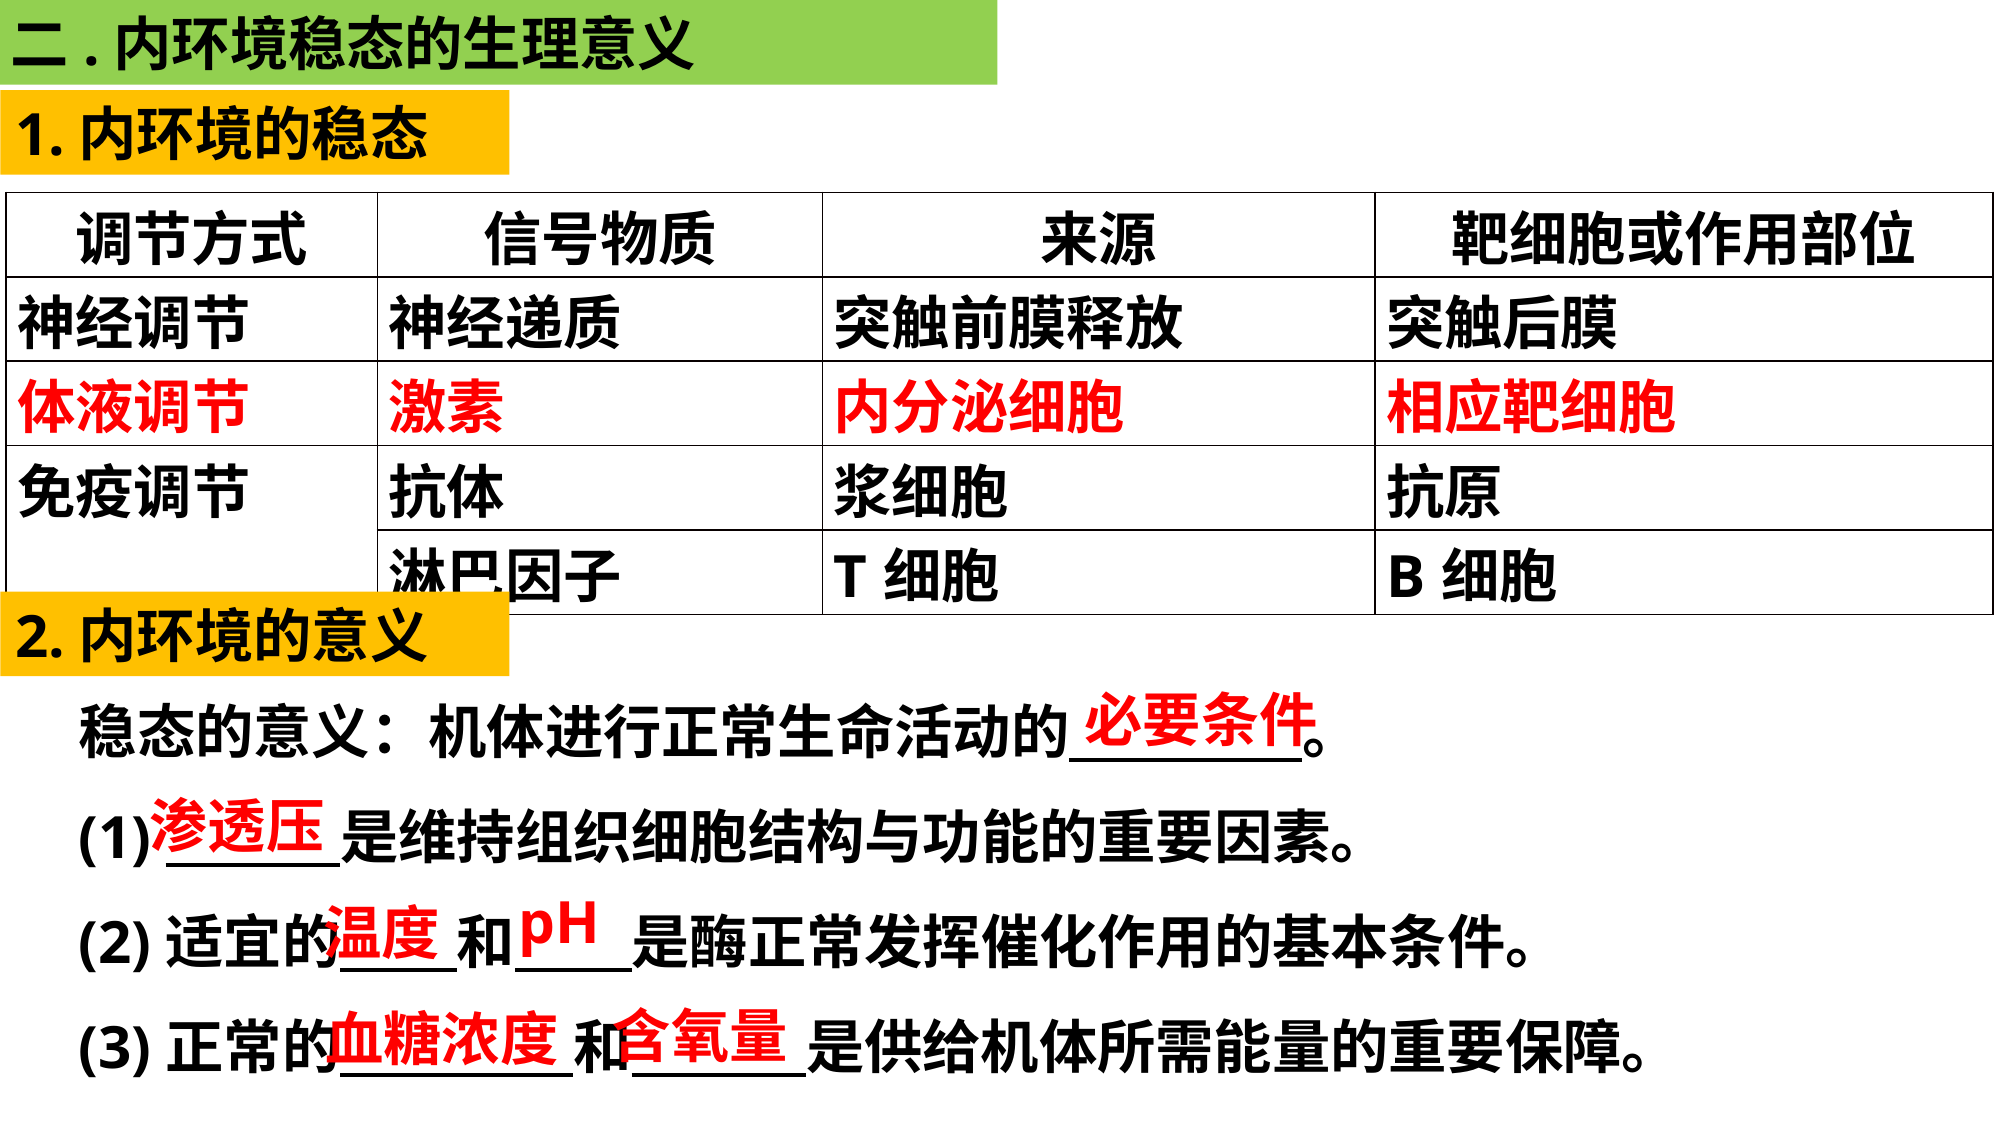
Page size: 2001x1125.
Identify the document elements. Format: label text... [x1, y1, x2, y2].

text_box 二.内环境稳态的生理意义 [0, 0, 998, 85]
table_cell 神经递质 [378, 278, 822, 360]
text_box 含氧量 [598, 991, 803, 1077]
text_box 稳态的意义：机体进行正常生命活动的 。 (1) 是维持组织细胞结构与功能的重要因素。 (2)适宜的 和 是酶正常发挥催化作用的基本条件。 (3)正常的 和 是供给机体所需能量的重要保障。 [64, 653, 1936, 1088]
text_box 1.内环境的稳态 [0, 90, 510, 175]
text_box 温度 [308, 888, 456, 974]
text_box 血糖浓度 [310, 994, 574, 1080]
table_cell 浆细胞 [823, 446, 1374, 529]
text_box pH [503, 878, 615, 963]
table_cell 抗体 [378, 446, 822, 529]
table_header 来源 [823, 193, 1374, 276]
table_header 靶细胞或作用部位 [1376, 193, 1992, 276]
table_cell 内分泌细胞 [823, 362, 1374, 445]
table_cell 突触前膜释放 [823, 278, 1374, 360]
table_cell 体液调节 [7, 362, 377, 445]
table_cell 抗原 [1376, 446, 1992, 529]
table_cell B细胞 [1376, 531, 1992, 614]
table_cell 神经调节 [7, 278, 377, 360]
text_box 2.内环境的意义 [0, 591, 510, 677]
table_cell 突触后膜 [1376, 278, 1992, 360]
table_header 信号物质 [378, 193, 822, 276]
text_box 必要条件 [1069, 675, 1333, 761]
table_cell 淋巴因子 [378, 531, 822, 614]
table_cell 免疫调节 [7, 446, 377, 591]
table_cell T细胞 [823, 531, 1374, 614]
text_box 渗透压 [135, 781, 340, 867]
table_header 调节方式 [7, 193, 377, 276]
table_cell 相应靶细胞 [1376, 362, 1992, 445]
table_cell 激素 [378, 362, 822, 445]
